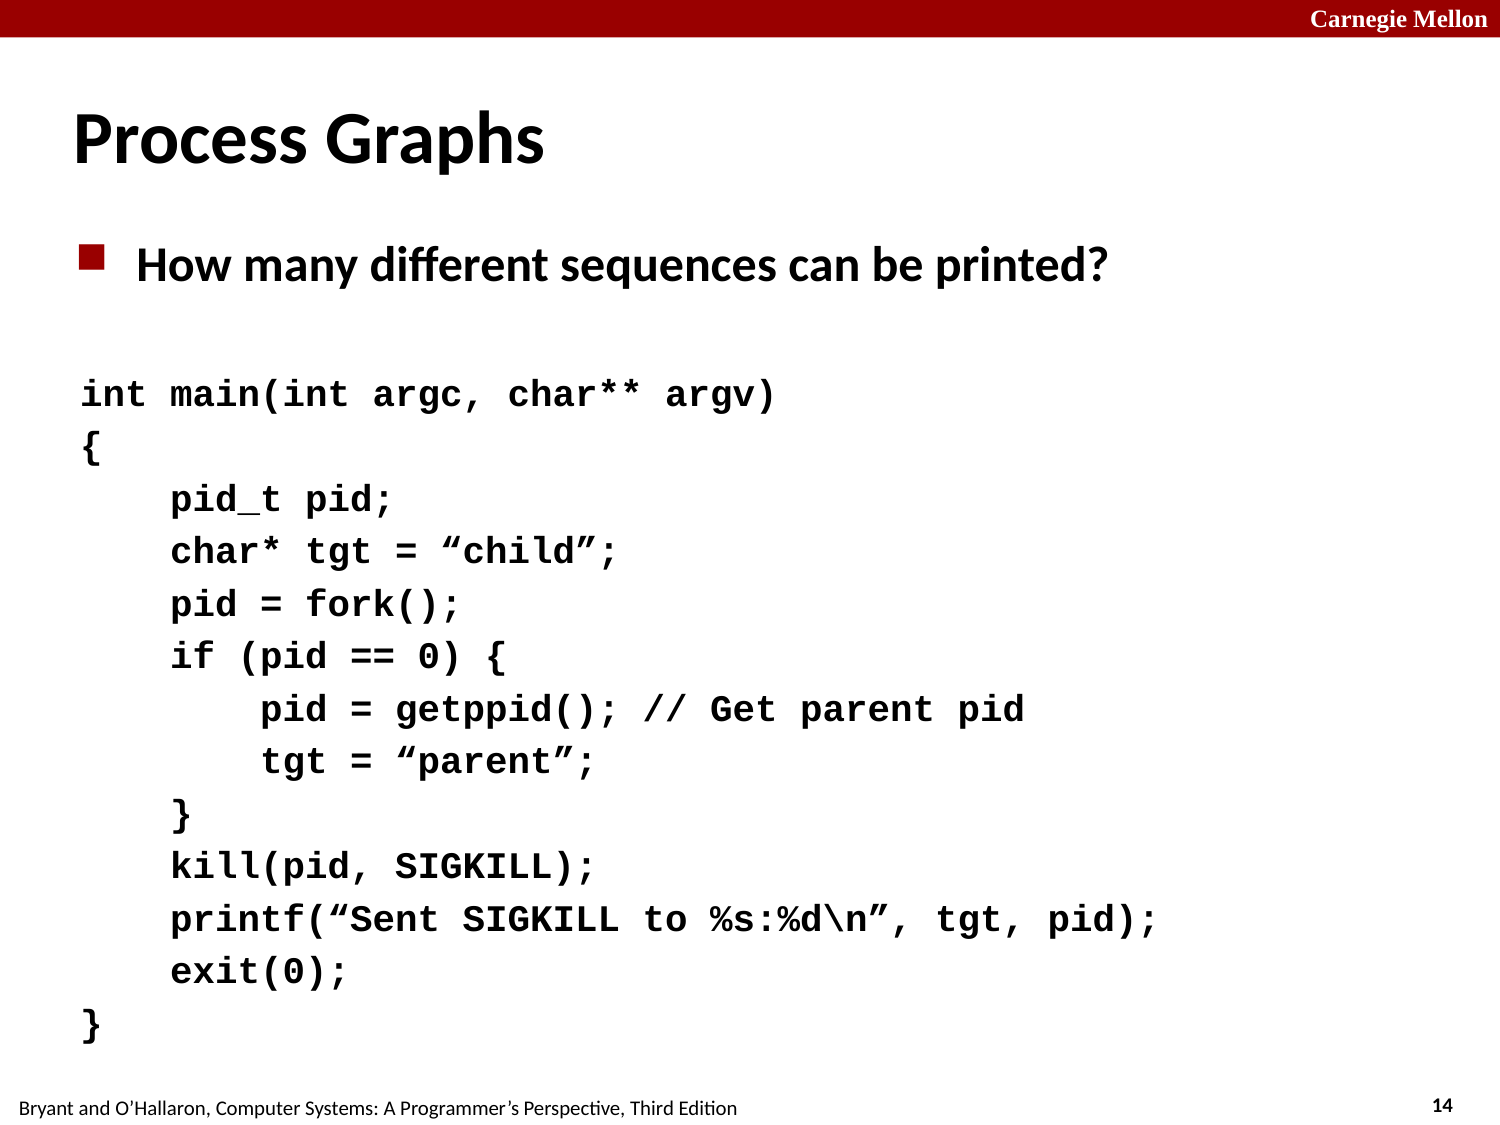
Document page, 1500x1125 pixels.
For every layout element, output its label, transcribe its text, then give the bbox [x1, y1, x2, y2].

list How many different sequences can be printed? int main(int argc, char** argv) { pid_t pid; char* tgt = “child”; pid = fork(); if (pid == 0) { pid = getppid(); // Get parent pid tgt = “parent”; } kill(pid, SIGKILL); printf(“Sent SIGKILL to %s:%d\n”, tgt, pid); exit(0); } [64, 223, 1361, 1040]
title Process Graphs [58, 71, 1305, 197]
